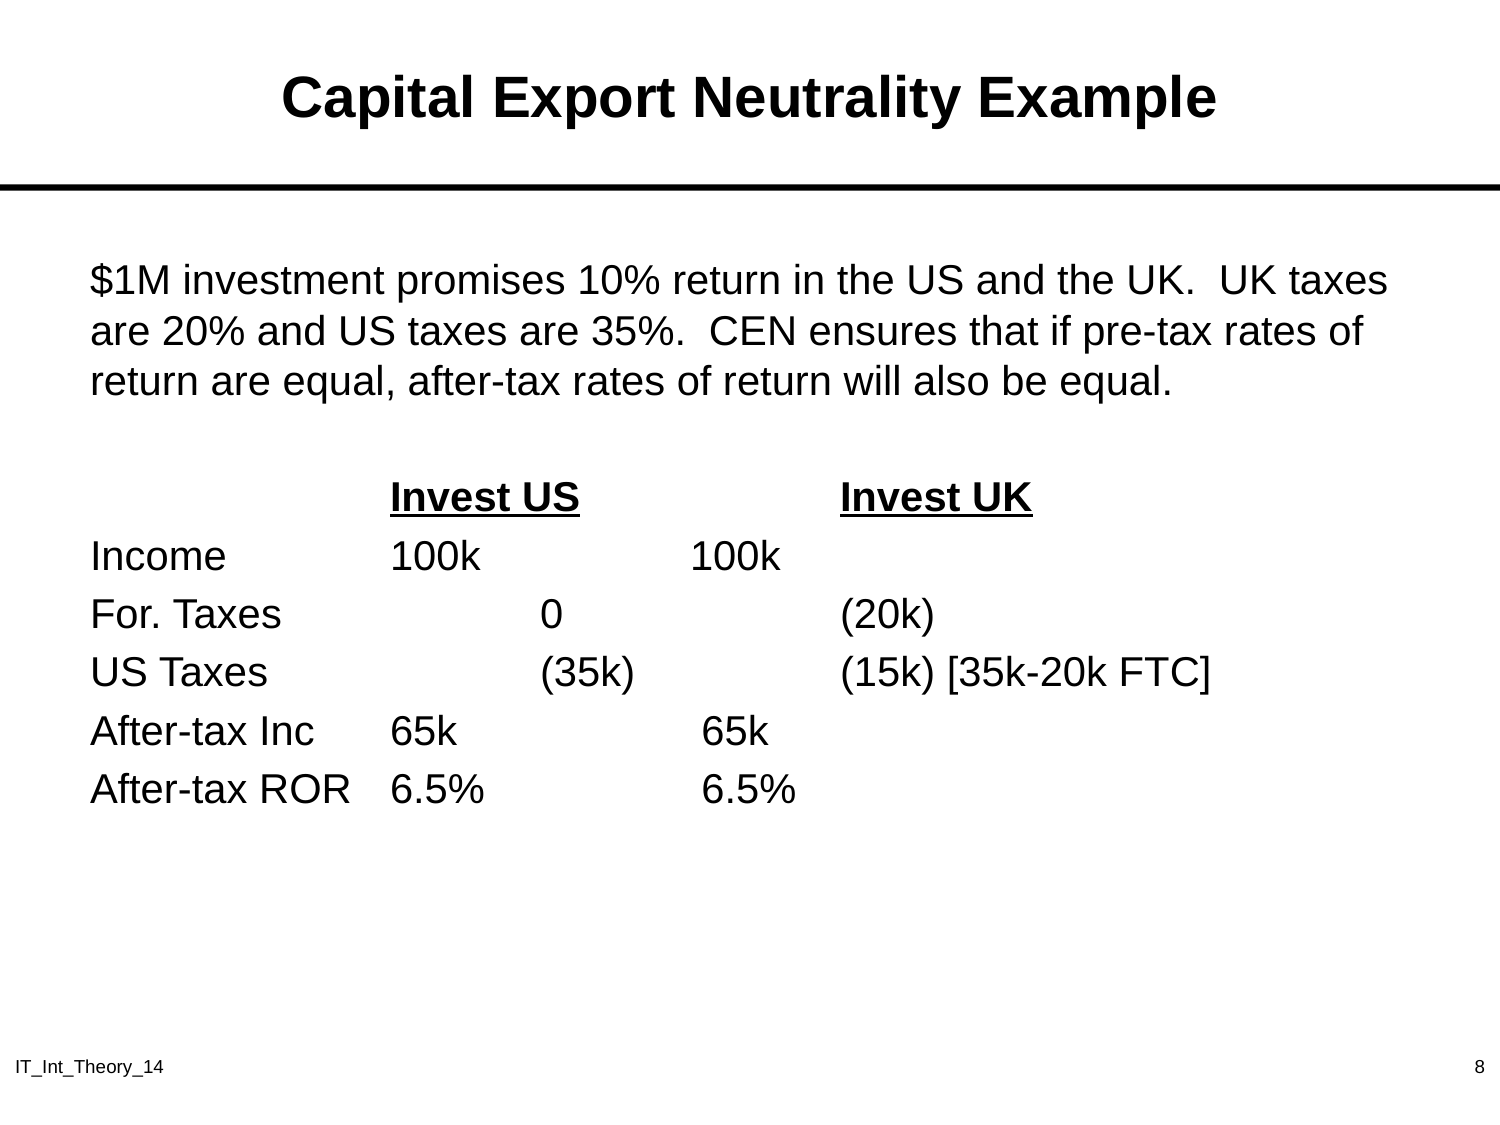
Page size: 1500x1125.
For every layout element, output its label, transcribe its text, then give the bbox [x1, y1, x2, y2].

slide_number 8 [1149, 1046, 1500, 1125]
title Capital Export Neutrality Example [0, 0, 1500, 188]
list $1M investment promises 10% return in the US and the UK. UK taxes are 20% and US taxes are 35%. CEN ensures that if pre-tax rates of return are equal, after-tax rates of return will also be equal. Invest US Invest UK Income 100k 100k For. Taxes 0 (20k) US Taxes (35k) (15k) [35k-20k FTC] After-tax Inc 65k 65k After-tax ROR 6.5% 6.5% [75, 187, 1438, 925]
footer IT_Int_Theory_14 [0, 1046, 476, 1125]
